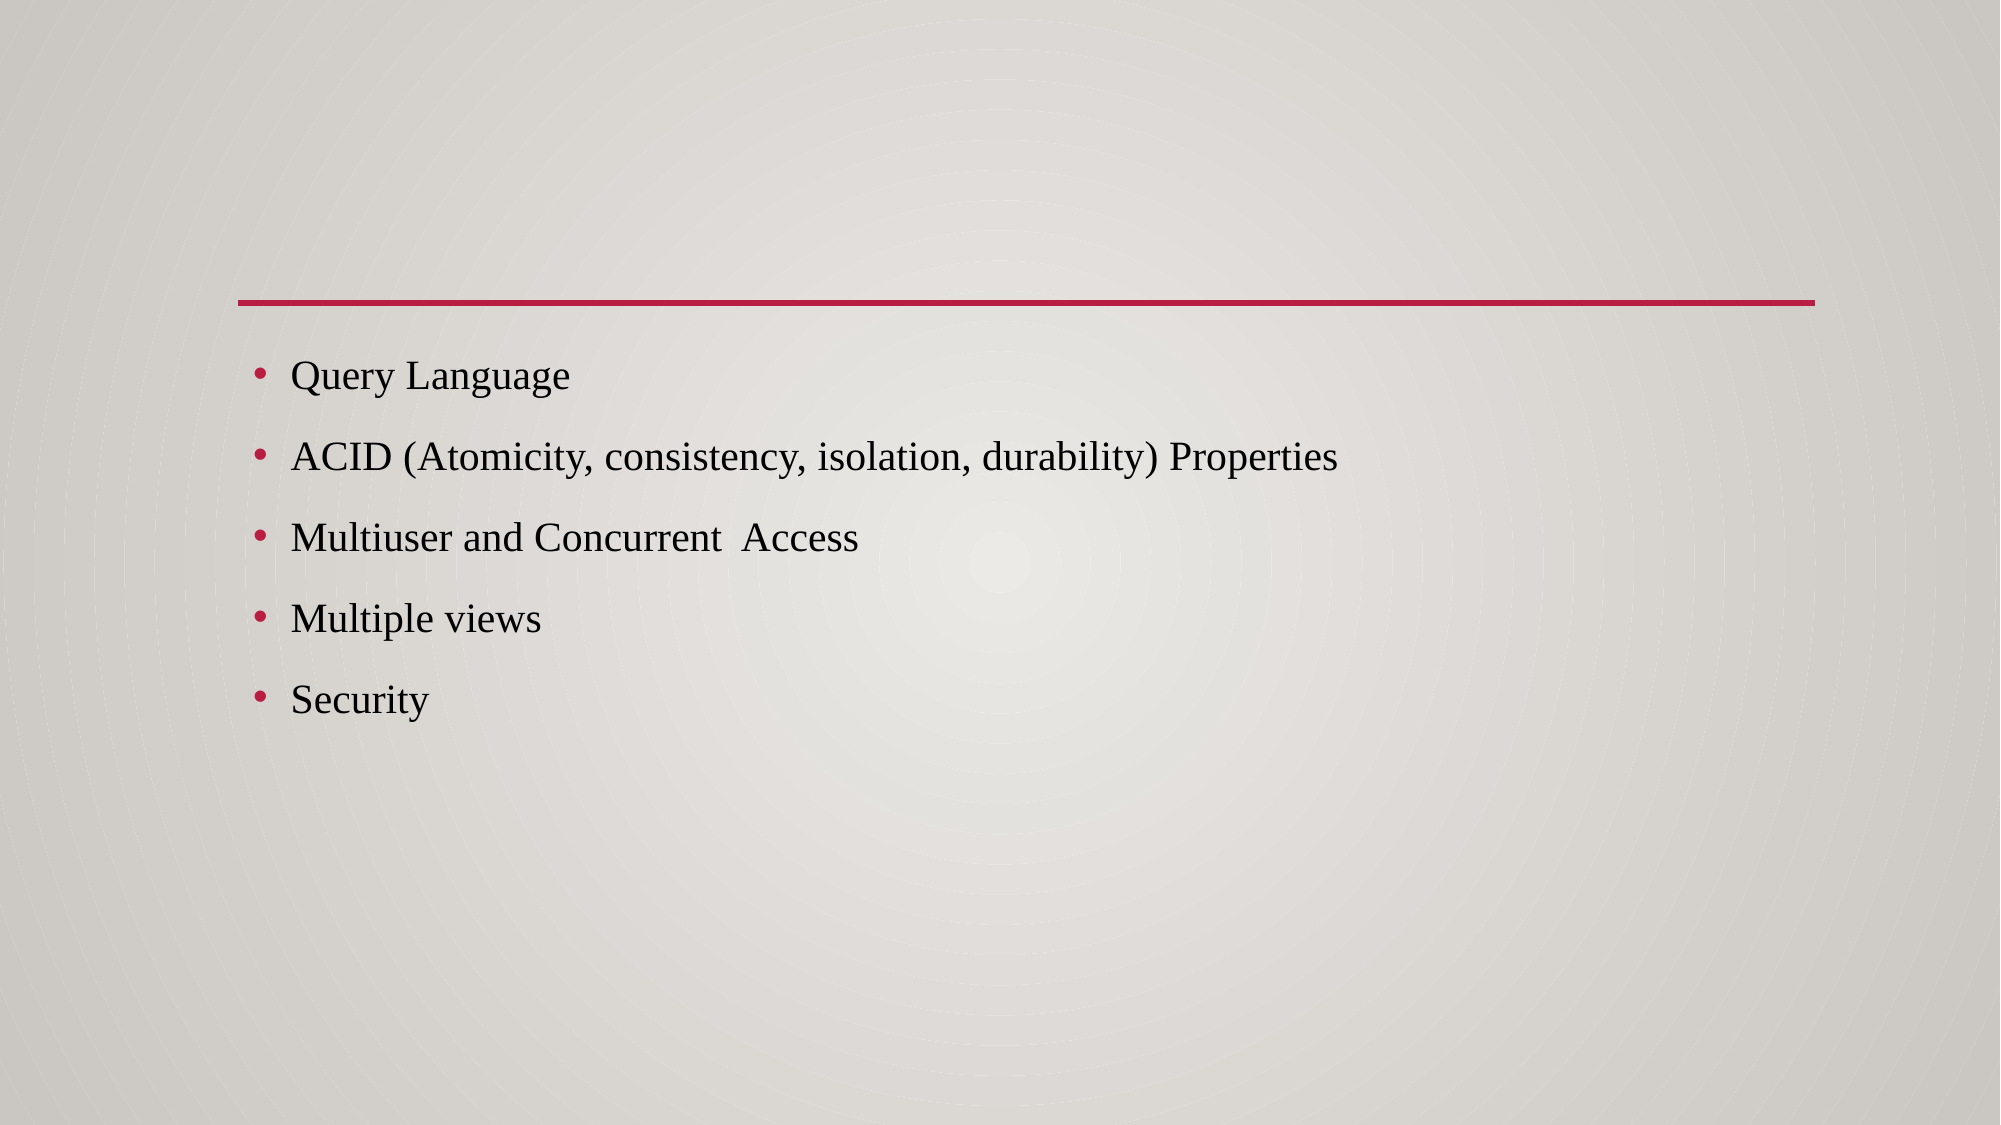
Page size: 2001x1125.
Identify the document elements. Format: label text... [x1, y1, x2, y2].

list Query Language ACID (Atomicity, consistency, isolation, durability) Properties Multiuser and Concurrent Access Multiple views Security [238, 330, 1814, 897]
